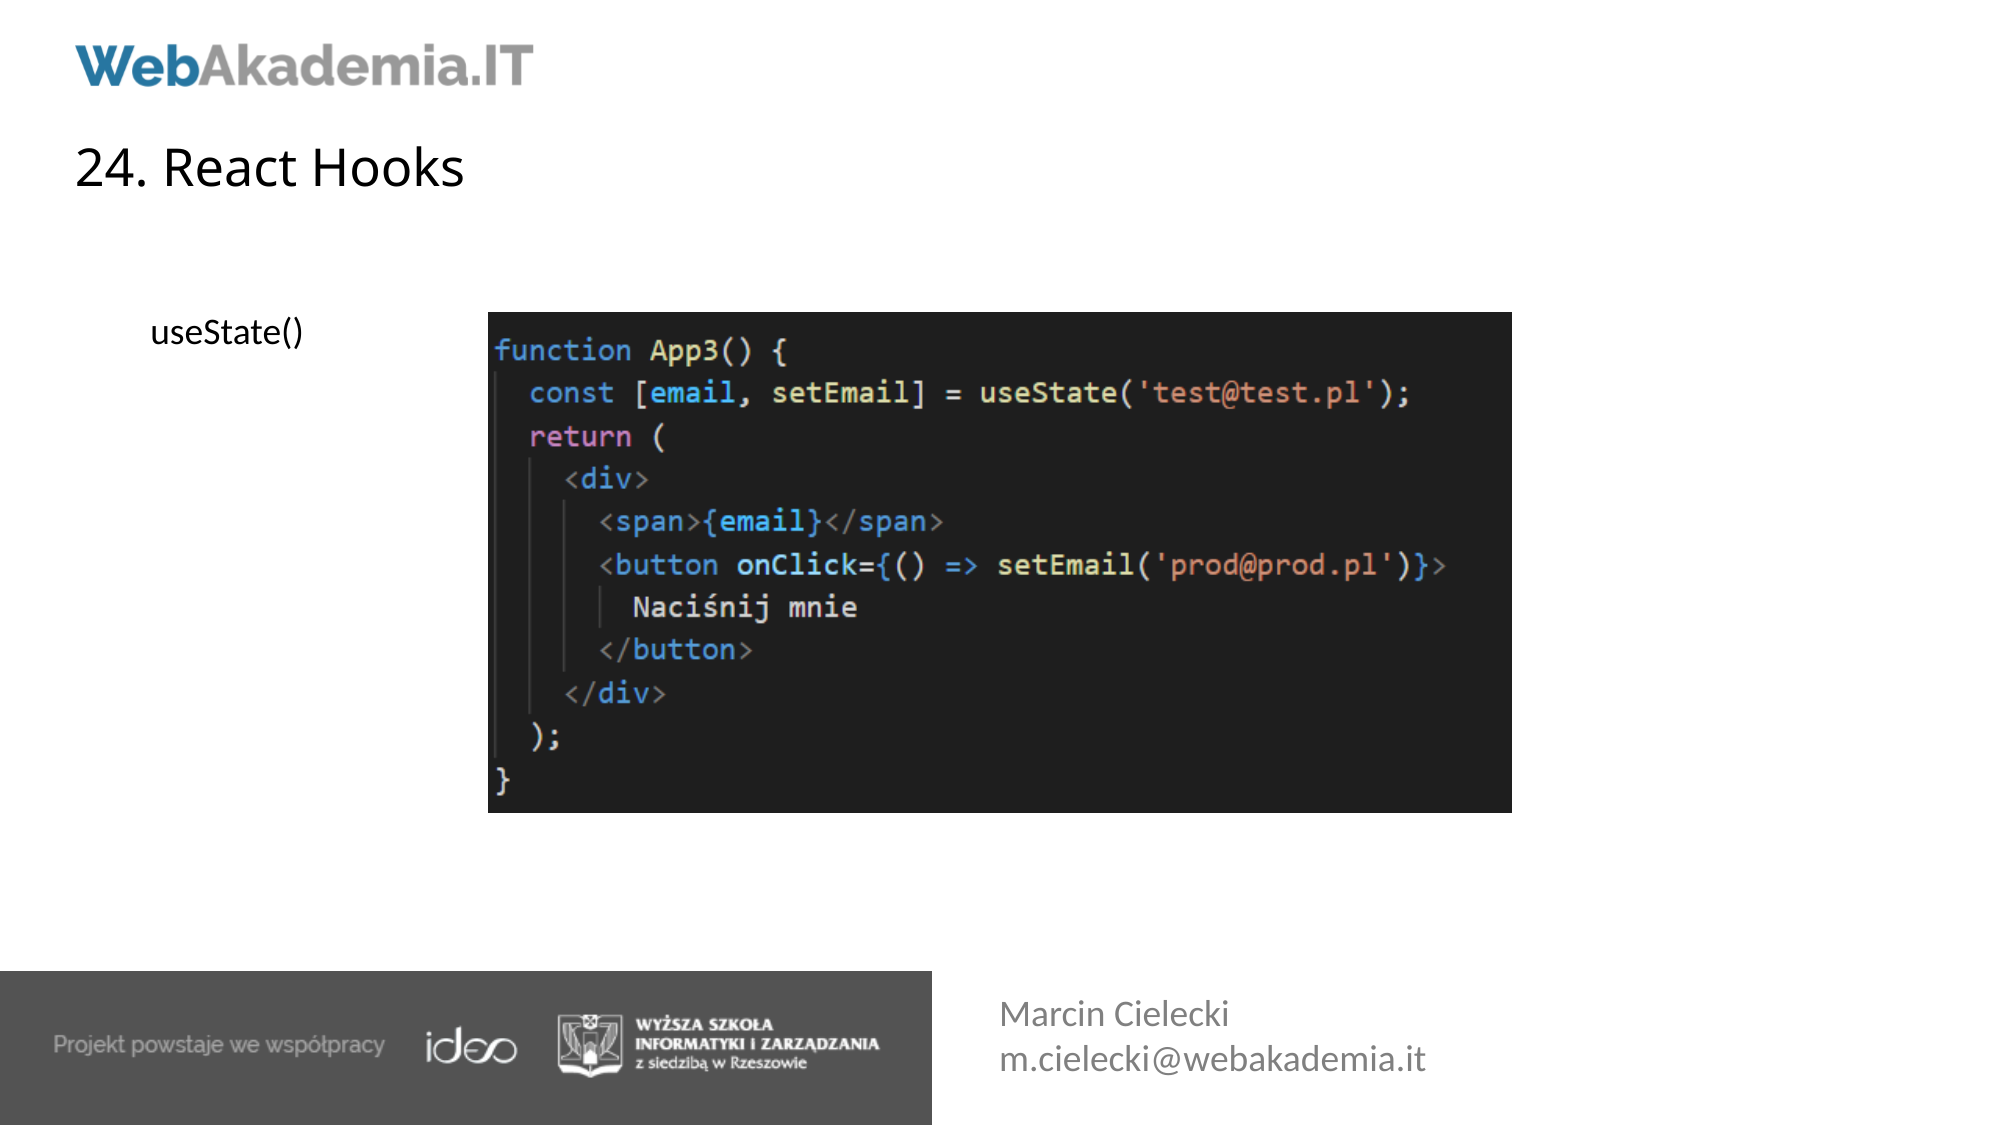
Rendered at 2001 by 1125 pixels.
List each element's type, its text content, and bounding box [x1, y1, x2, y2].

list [0, 971, 932, 1125]
picture [488, 312, 1512, 813]
text_box useState() [135, 299, 1783, 405]
title 24. React Hooks [59, 133, 1956, 206]
text_box Marcin Cielecki m.cielecki@webakademia.it [984, 981, 1956, 1087]
picture [59, 29, 551, 103]
